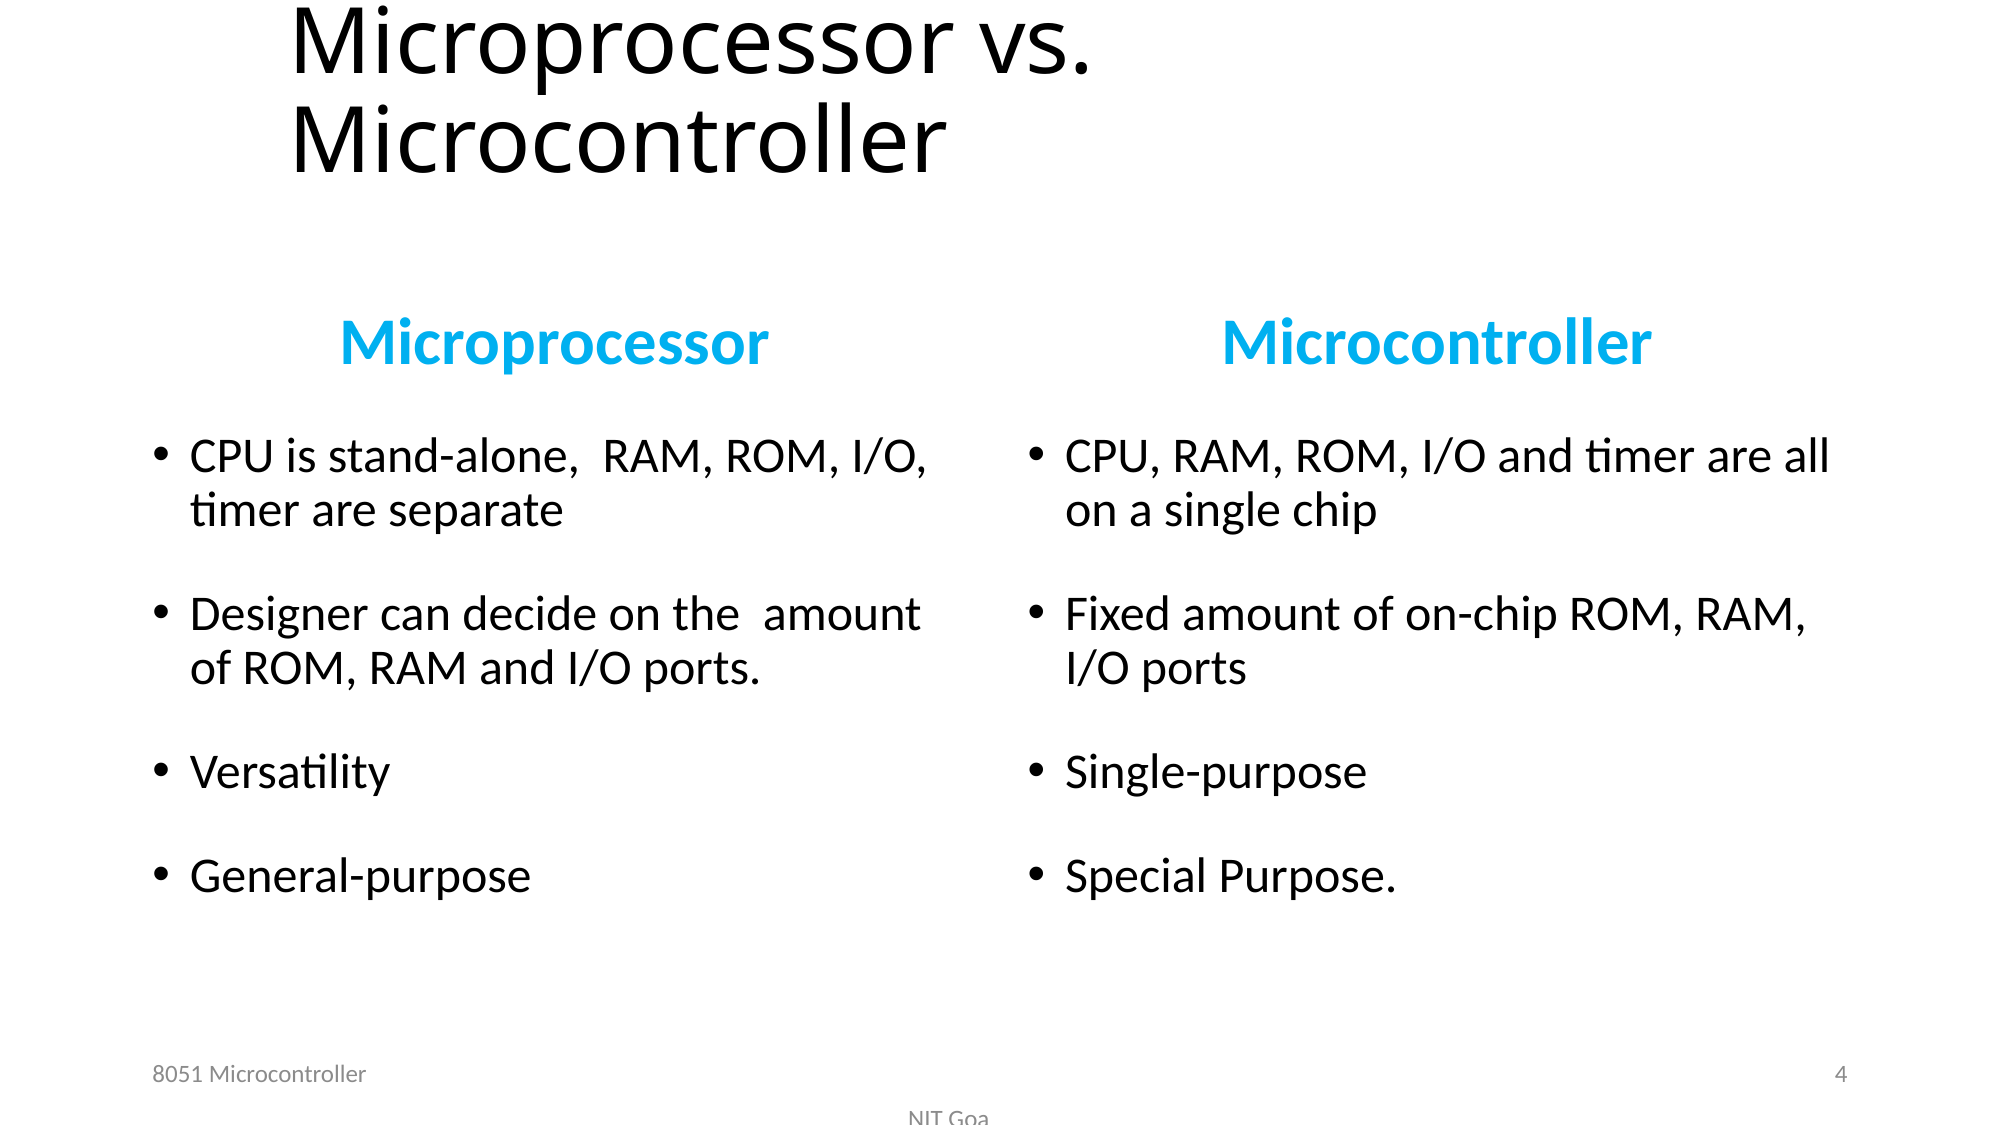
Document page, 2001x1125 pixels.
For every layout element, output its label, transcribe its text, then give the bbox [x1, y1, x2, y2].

footer NIT Goa [660, 1078, 1238, 1125]
slide_number 4 [1412, 1042, 1863, 1103]
title Microprocessor vs. Microcontroller [273, 0, 1727, 188]
list Microprocessor CPU is stand-alone, RAM, ROM, I/O, timer are separate Designer can decide on the amount of ROM, RAM and I/O ports. Versatility General-purpose [137, 299, 988, 1014]
list Microcontroller CPU, RAM, ROM, I/O and timer are all on a single chip Fixed amount of on-chip ROM, RAM, I/O ports Single-purpose Special Purpose. [1012, 299, 1863, 1014]
slide_number 8051 Microcontroller [137, 1042, 588, 1103]
